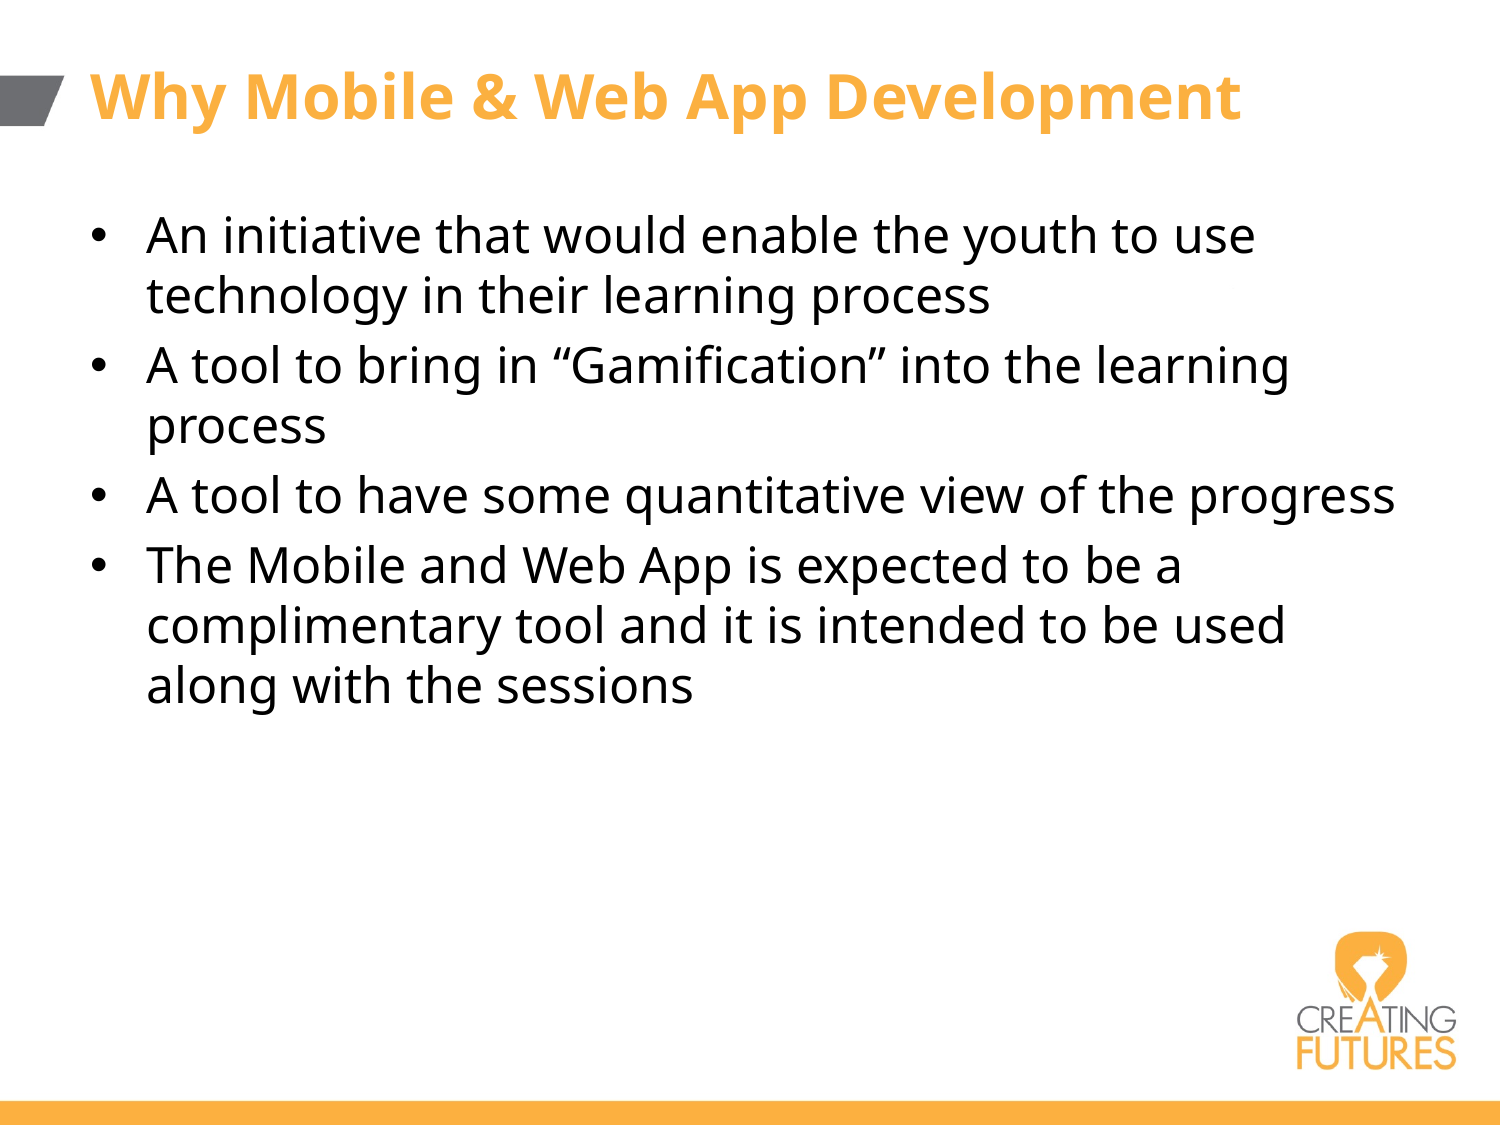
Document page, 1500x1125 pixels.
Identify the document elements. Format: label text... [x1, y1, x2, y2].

picture [0, 0, 1500, 1125]
list An initiative that would enable the youth to use technology in their learning process A tool to bring in “Gamification” into the learning process A tool to have some quantitative view of the progress The Mobile and Web App is expected to be a complimentary tool and it is intended to be used along with the sessions [75, 196, 1425, 1005]
title Why Mobile & Web App Development [75, 42, 1425, 147]
